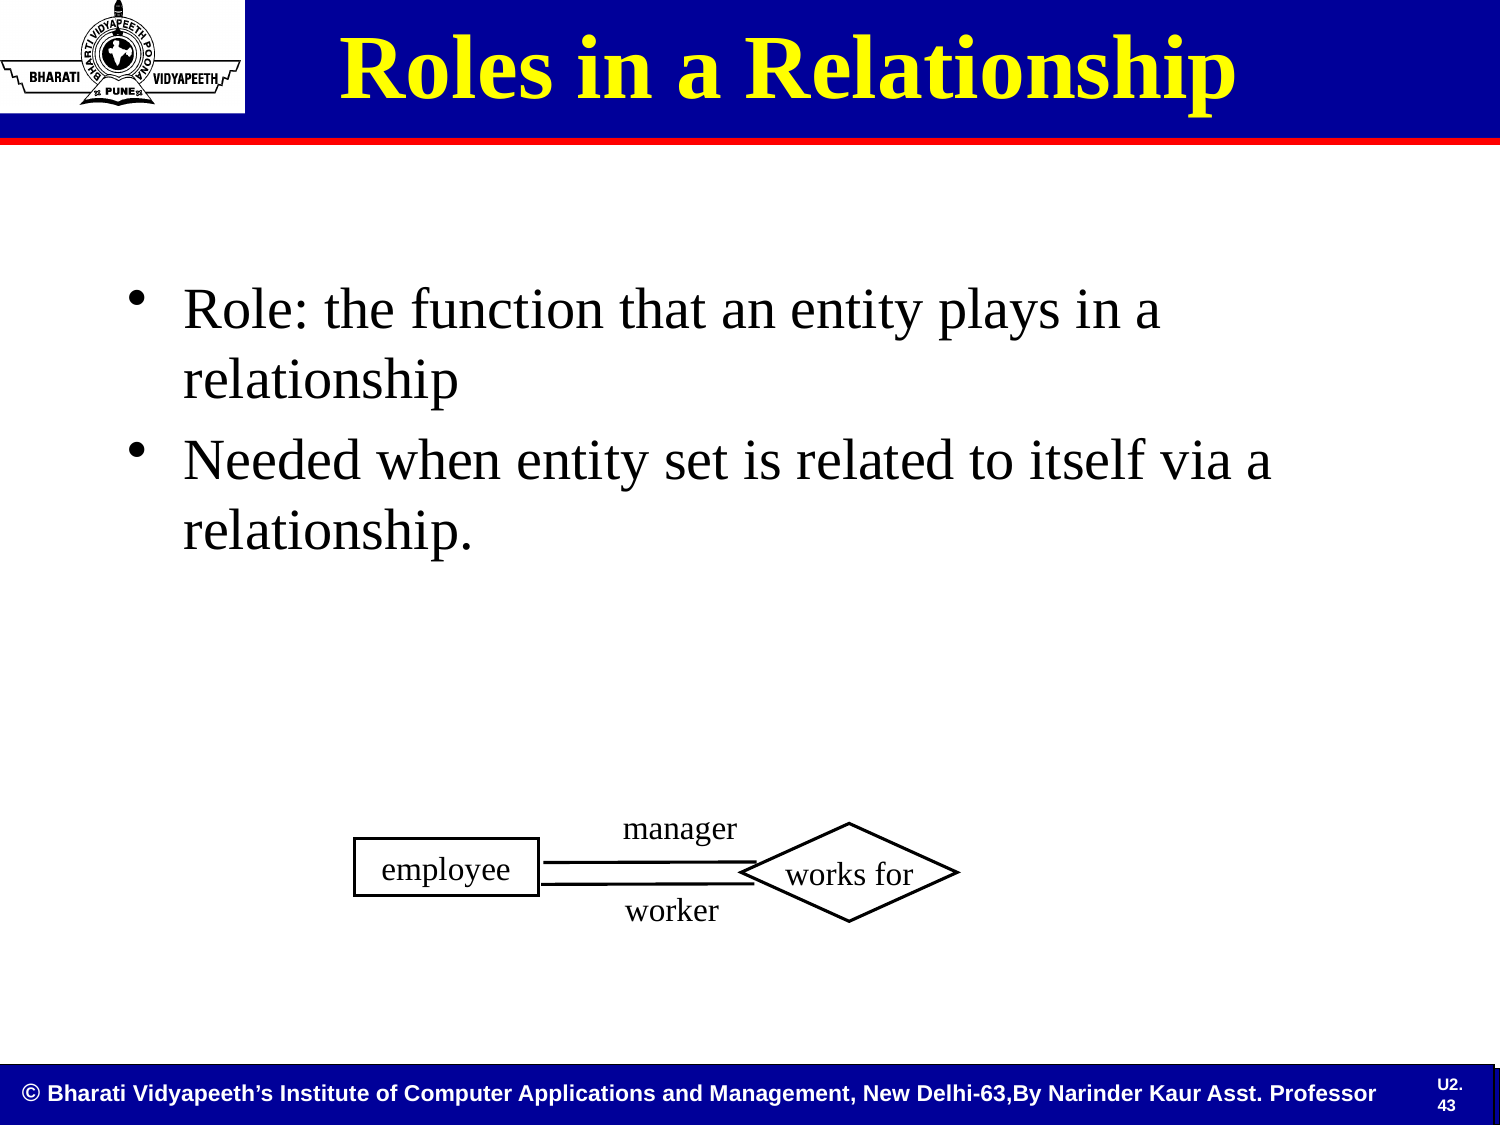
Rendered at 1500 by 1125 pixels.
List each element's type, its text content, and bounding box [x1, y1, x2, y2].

title Roles in a Relationship [115, 0, 1466, 188]
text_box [353, 798, 1019, 978]
picture [0, 0, 115, 106]
list Role: the function that an entity plays in a relationship Needed when entity set is related to itself via a relationship. [112, 262, 1409, 743]
